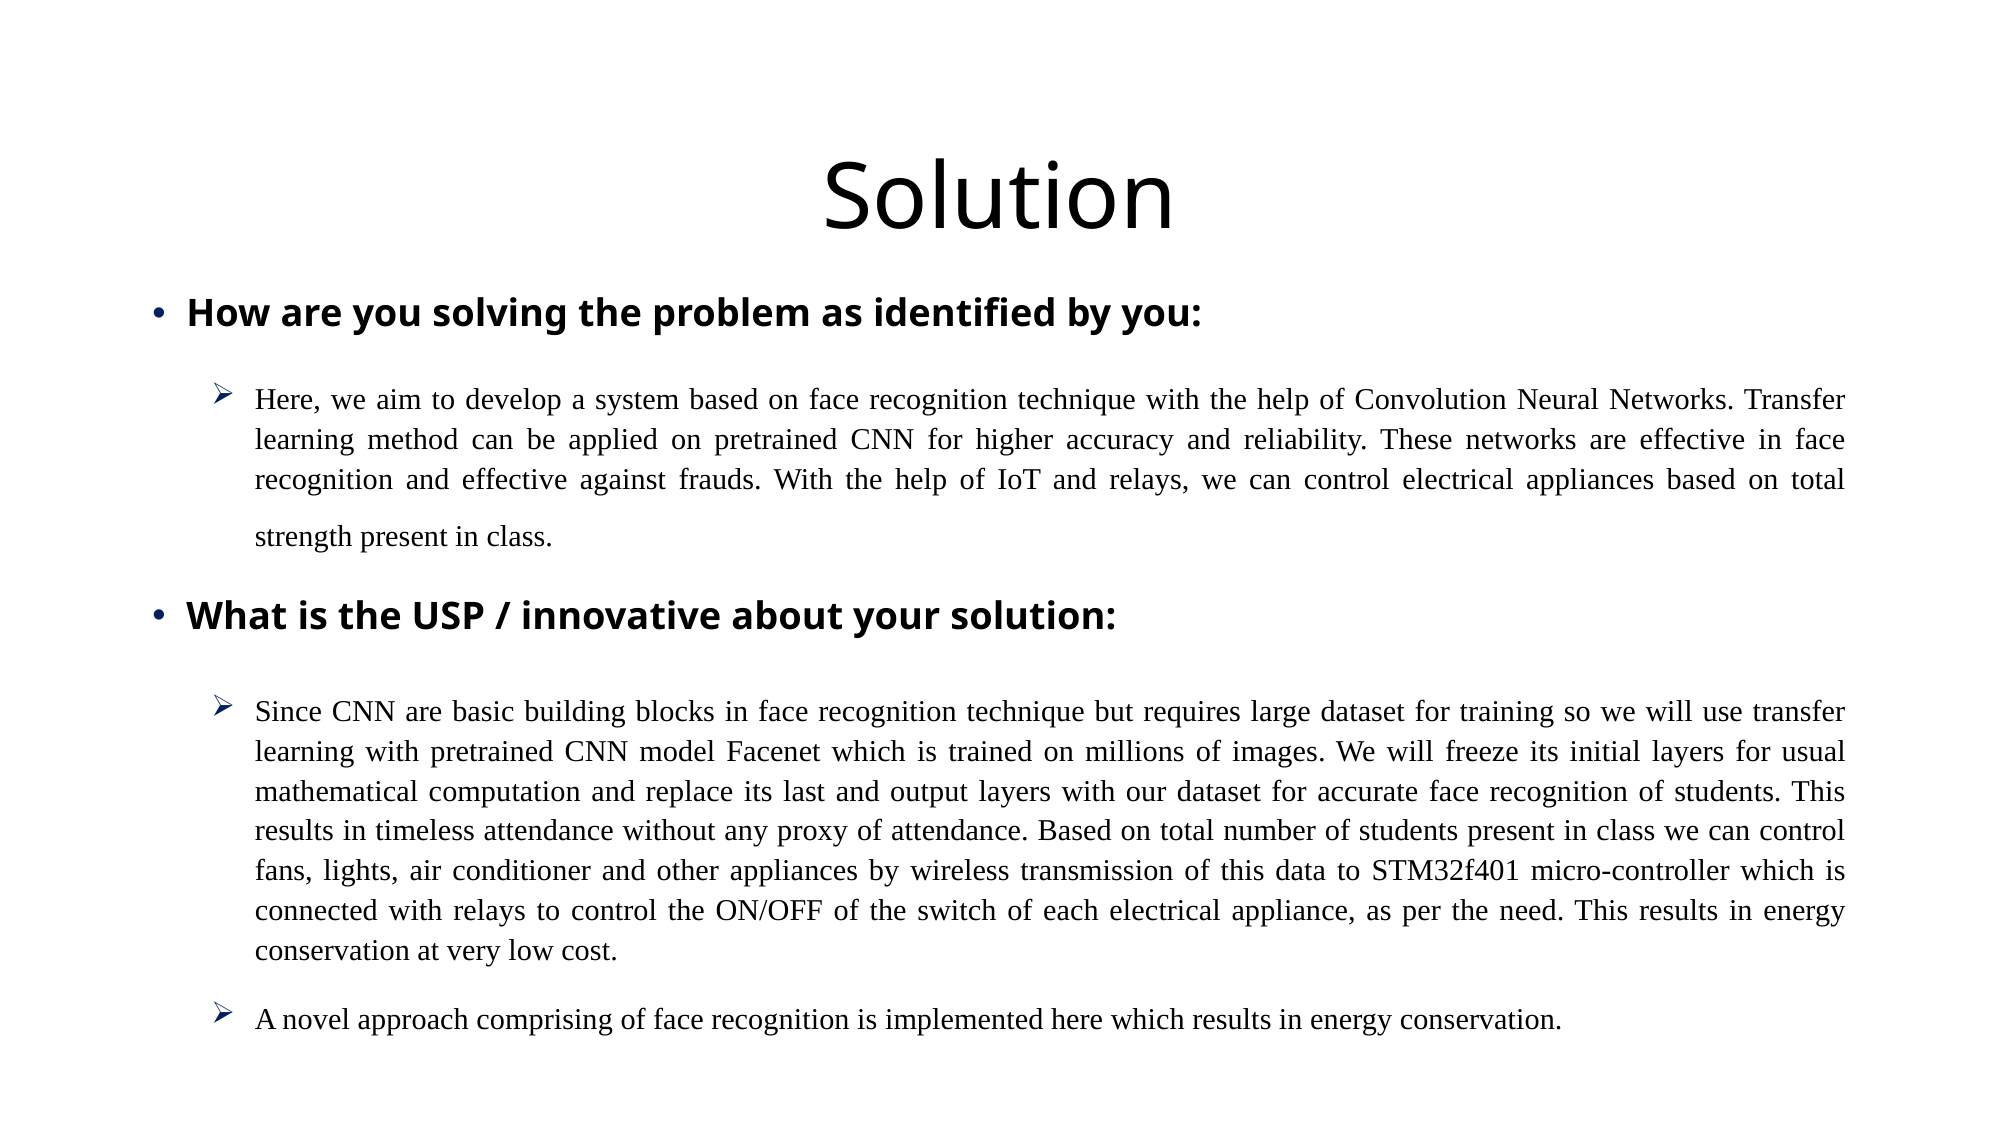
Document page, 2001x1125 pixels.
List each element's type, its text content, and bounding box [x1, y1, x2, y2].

title Solution [137, 111, 1863, 286]
list How are you solving the problem as identified by you: Here, we aim to develop a system based on face recognition technique with the help of Convolution Neural Networks. Transfer learning method can be applied on pretrained CNN for higher accuracy and reliability. These networks are effective in face recognition and effective against frauds. With the help of IoT and relays, we can control electrical appliances based on total strength present in class. What is the USP / innovative about your solution: Since CNN are basic building blocks in face recognition technique but requires large dataset for training so we will use transfer learning with pretrained CNN model Facenet which is trained on millions of images. We will freeze its initial layers for usual mathematical computation and replace its last and output layers with our dataset for accurate face recognition of students. This results in timeless attendance without any proxy of attendance. Based on total number of students present in class we can control fans, lights, air conditioner and other appliances by wireless transmission of this data to STM32f401 micro-controller which is connected with relays to control the ON/OFF of the switch of each electrical appliance, as per the need. This results in energy conservation at very low cost. A novel approach comprising of face recognition is implemented here which results in energy conservation. [137, 286, 1863, 1048]
